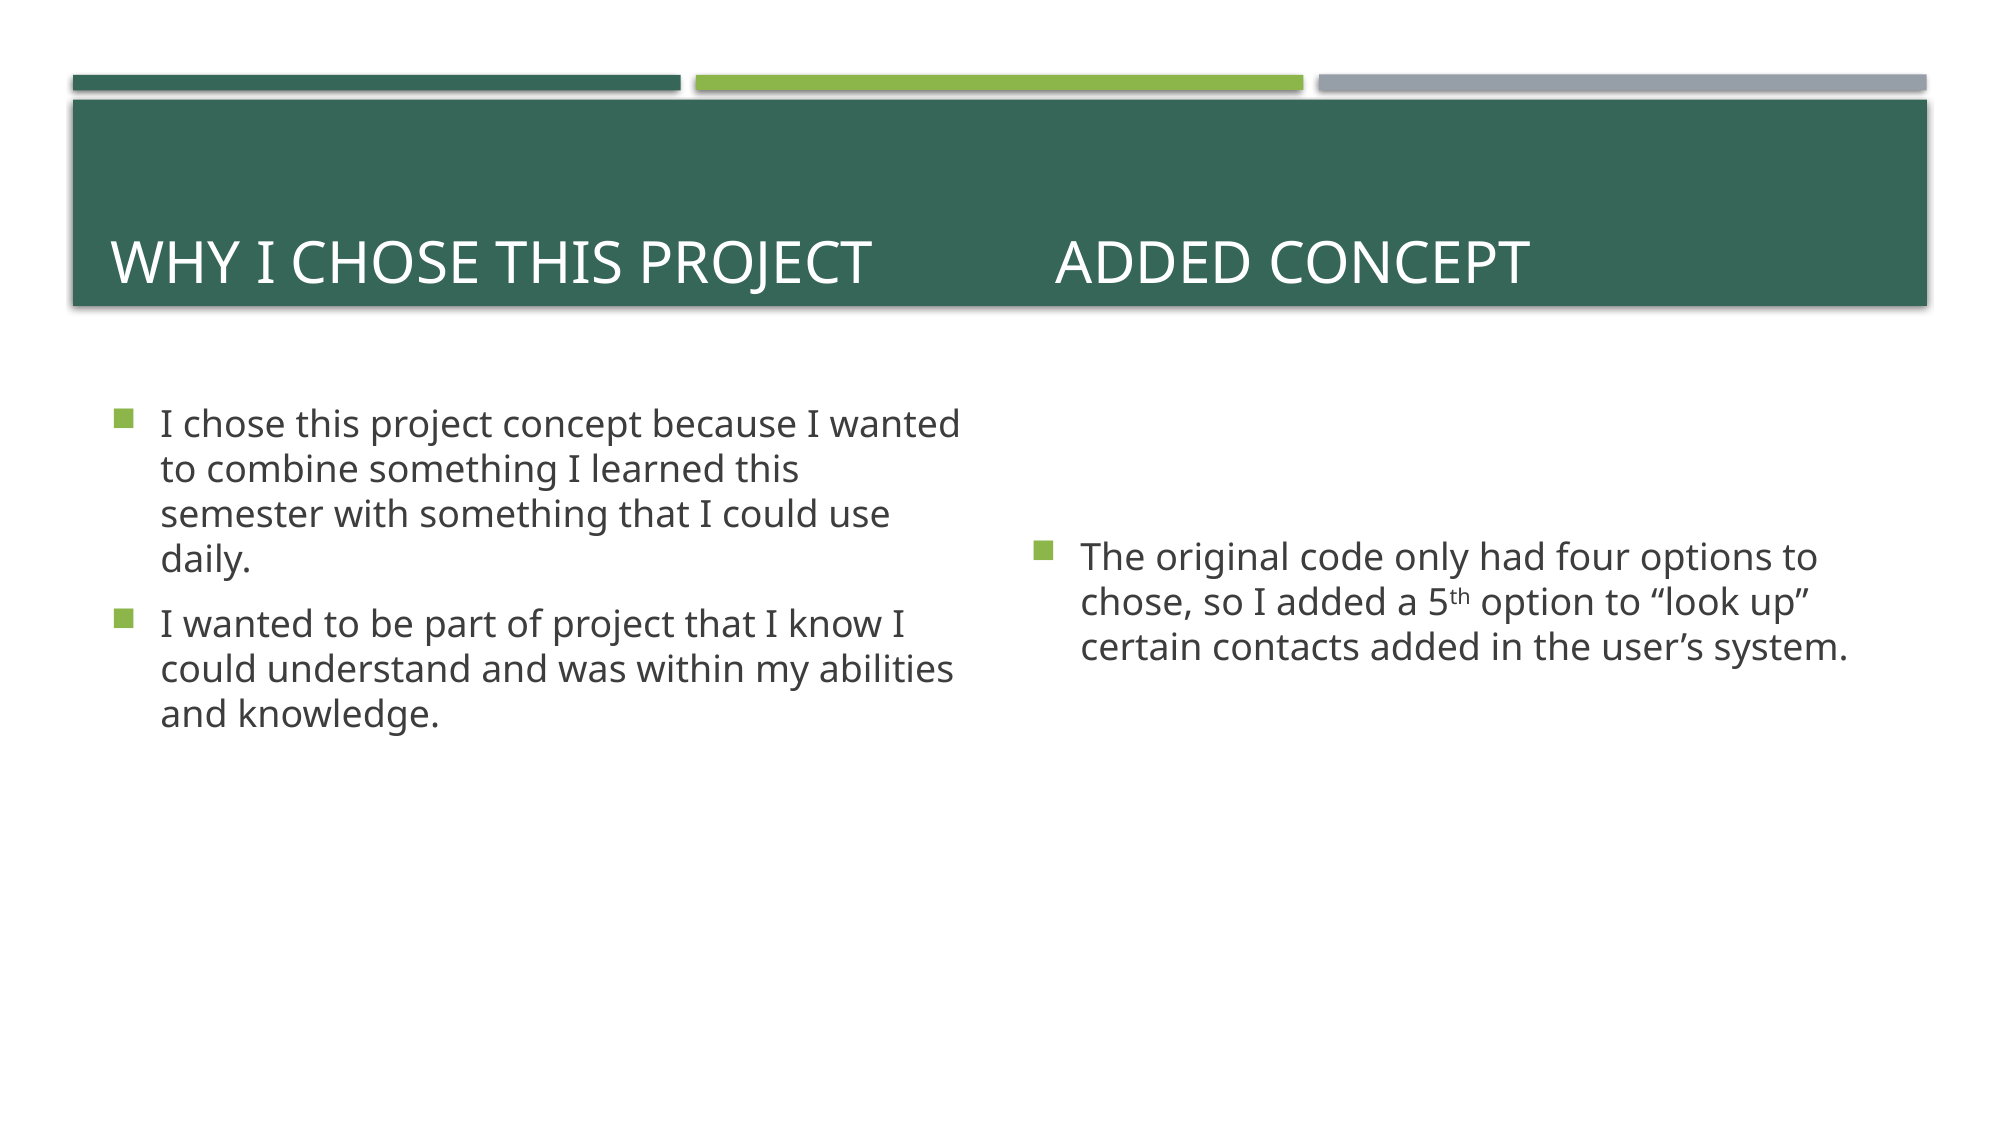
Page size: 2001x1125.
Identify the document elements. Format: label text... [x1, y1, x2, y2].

list The original code only had four options to chose, so I added a 5th option to “look up” certain contacts added in the user’s system. [1015, 302, 1905, 899]
title Why I chose this Project Added Concept [95, 184, 1919, 303]
list I chose this project concept because I wanted to combine something I learned this semester with something that I could use daily. I wanted to be part of project that I know I could understand and was within my abilities and knowledge. [95, 302, 985, 899]
